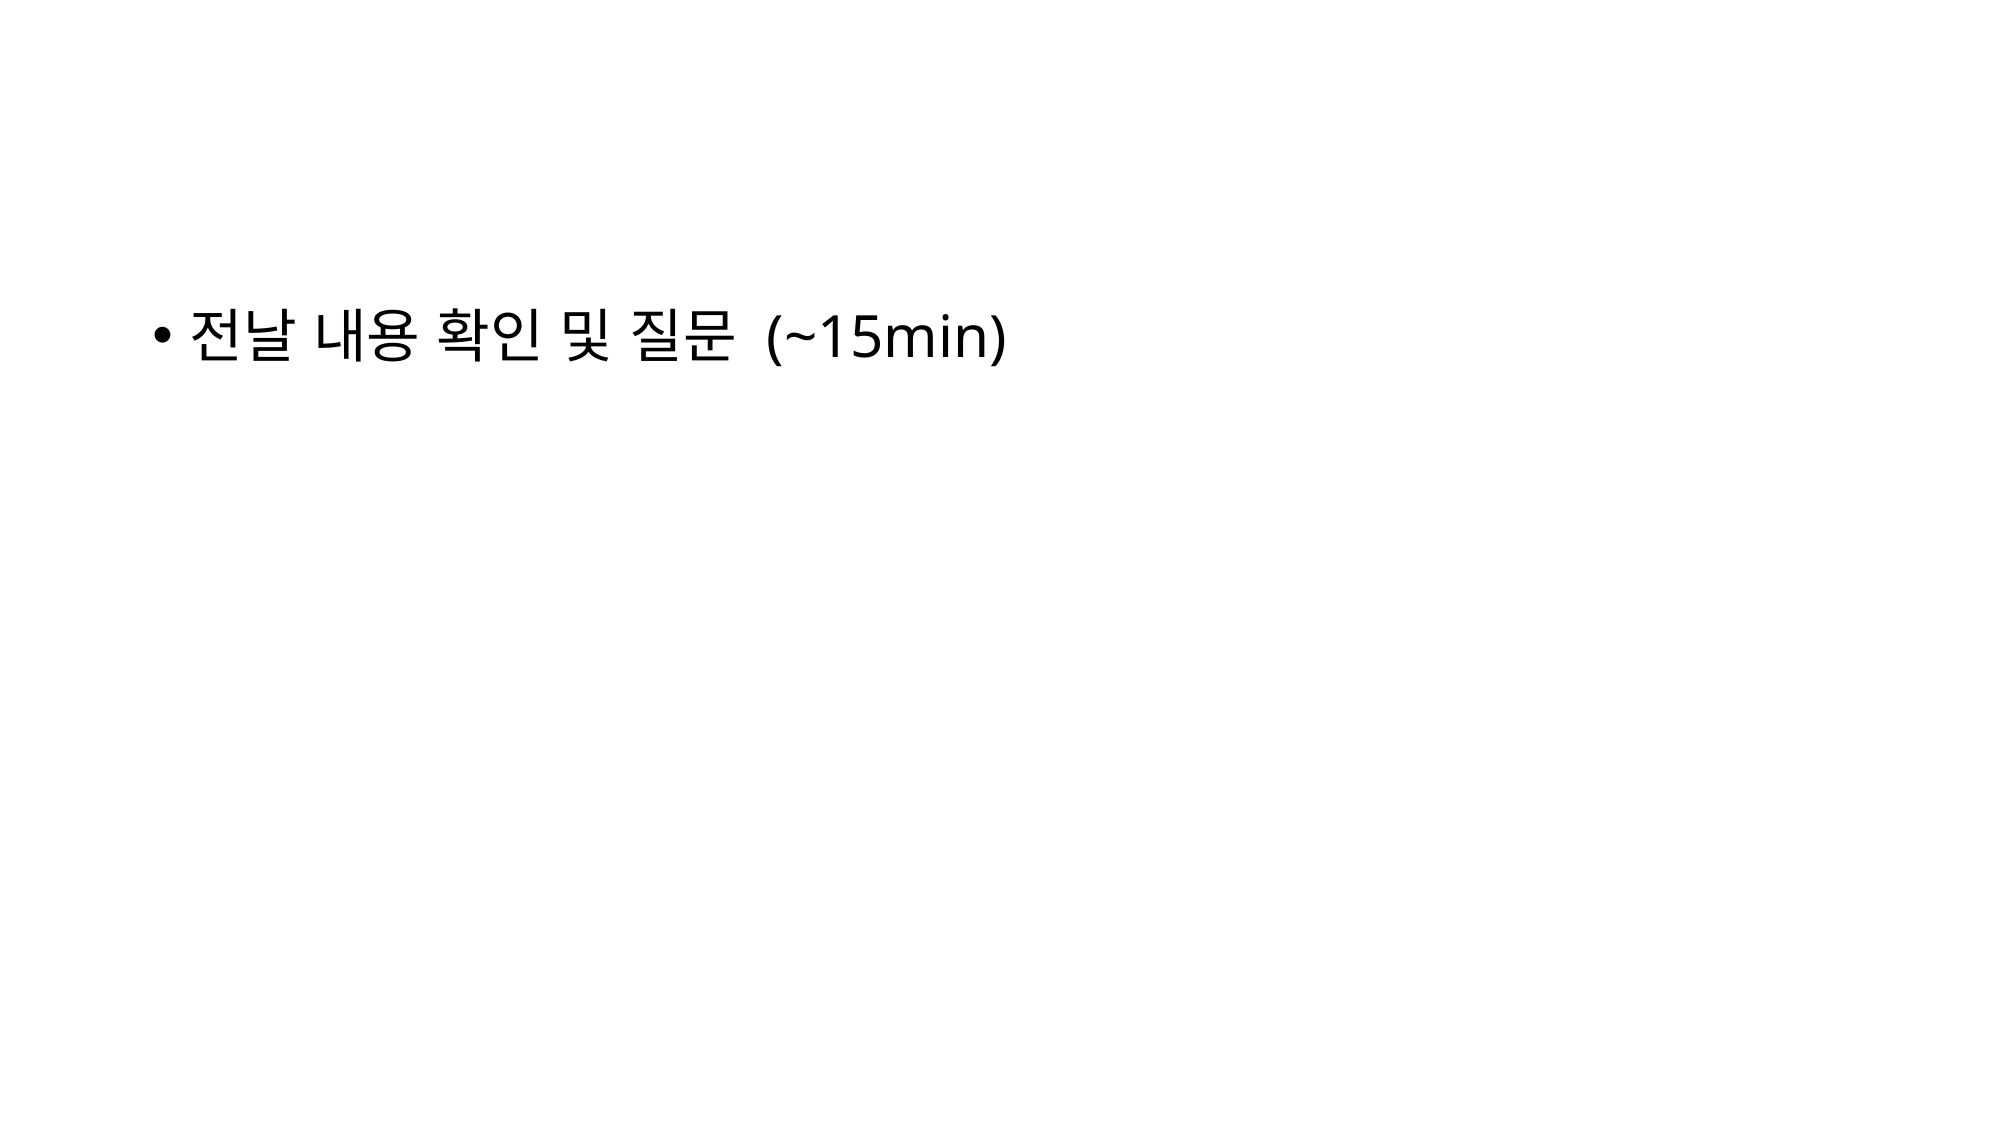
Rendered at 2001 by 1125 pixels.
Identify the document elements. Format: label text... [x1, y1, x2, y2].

list 전날 내용 확인 및 질문 (~15min) [137, 299, 1863, 1014]
